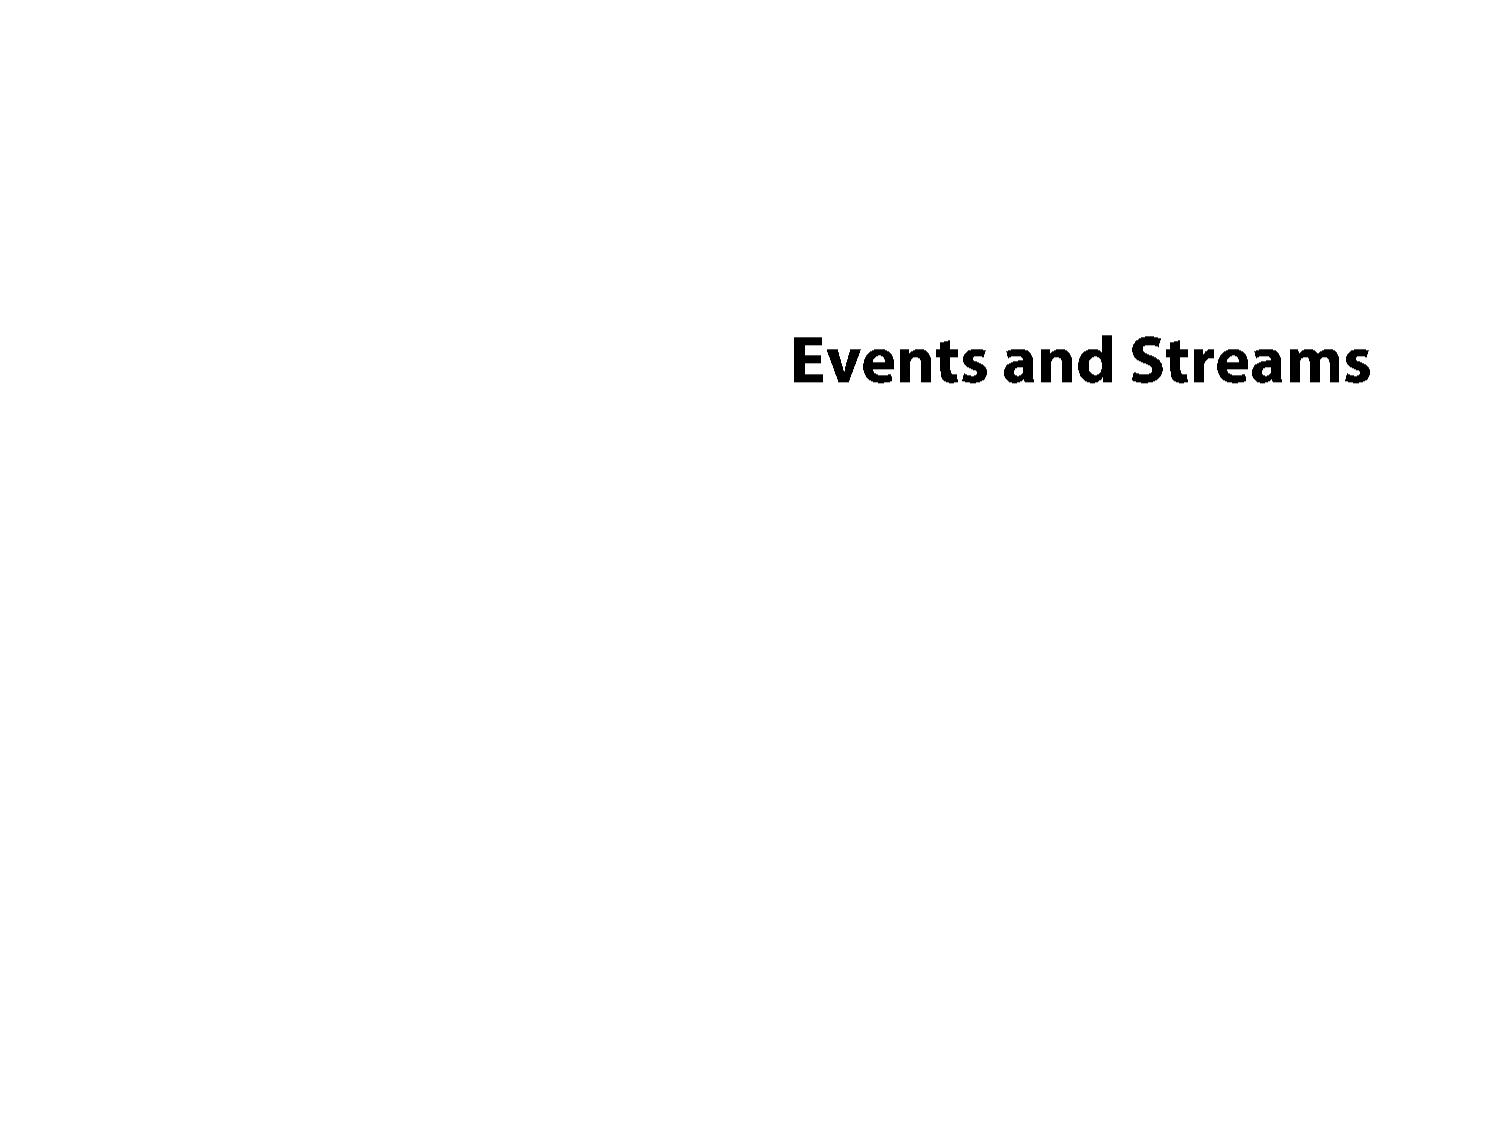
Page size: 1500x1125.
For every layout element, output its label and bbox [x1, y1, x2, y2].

picture [0, 1, 1431, 434]
